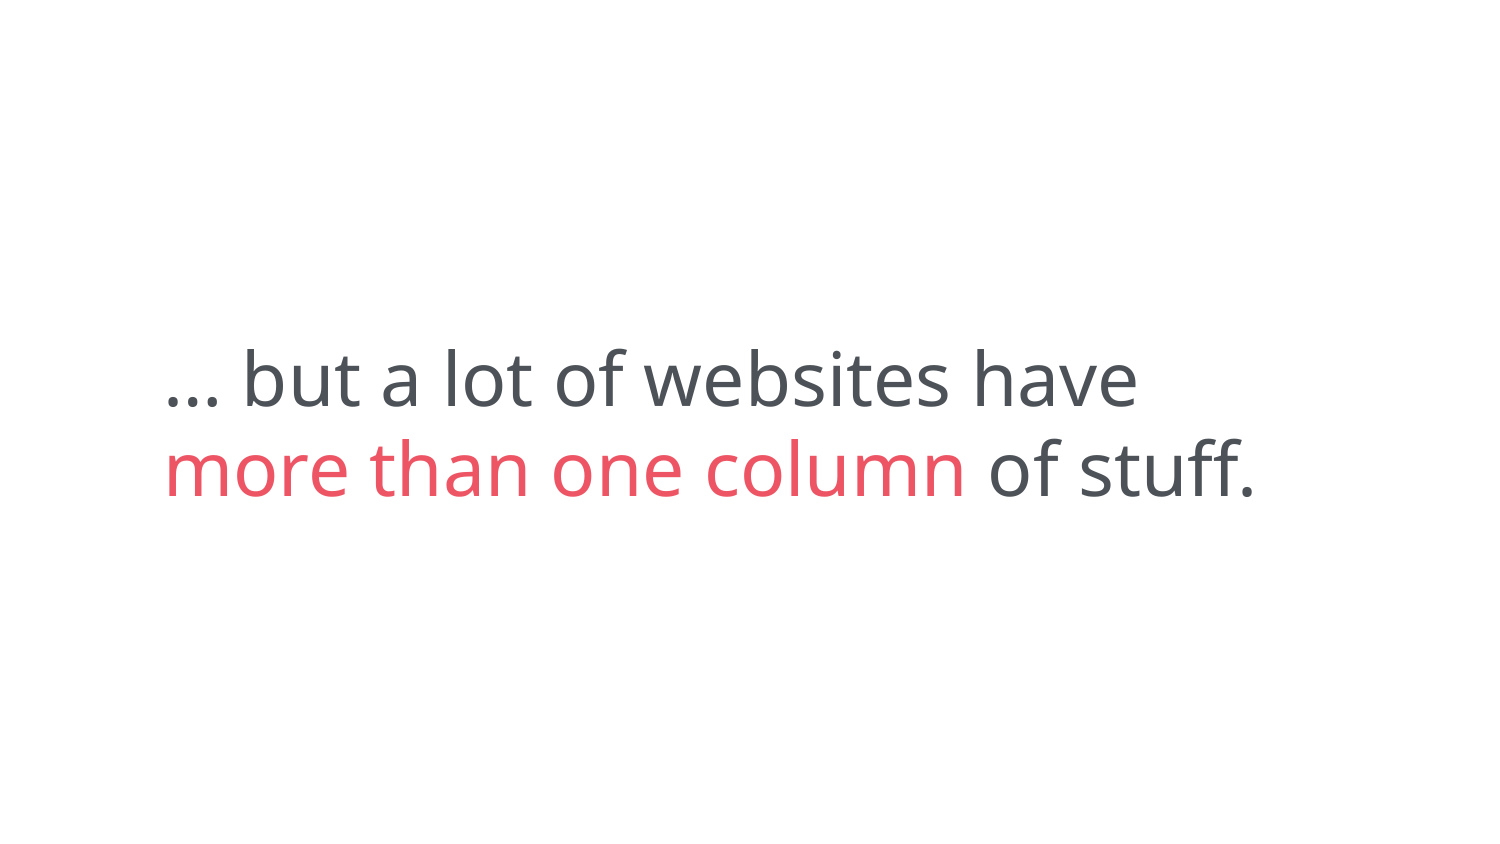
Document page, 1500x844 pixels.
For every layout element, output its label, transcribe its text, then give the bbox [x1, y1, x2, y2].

text_box … but a lot of websites have more than one column of stuff. [148, 190, 1352, 654]
